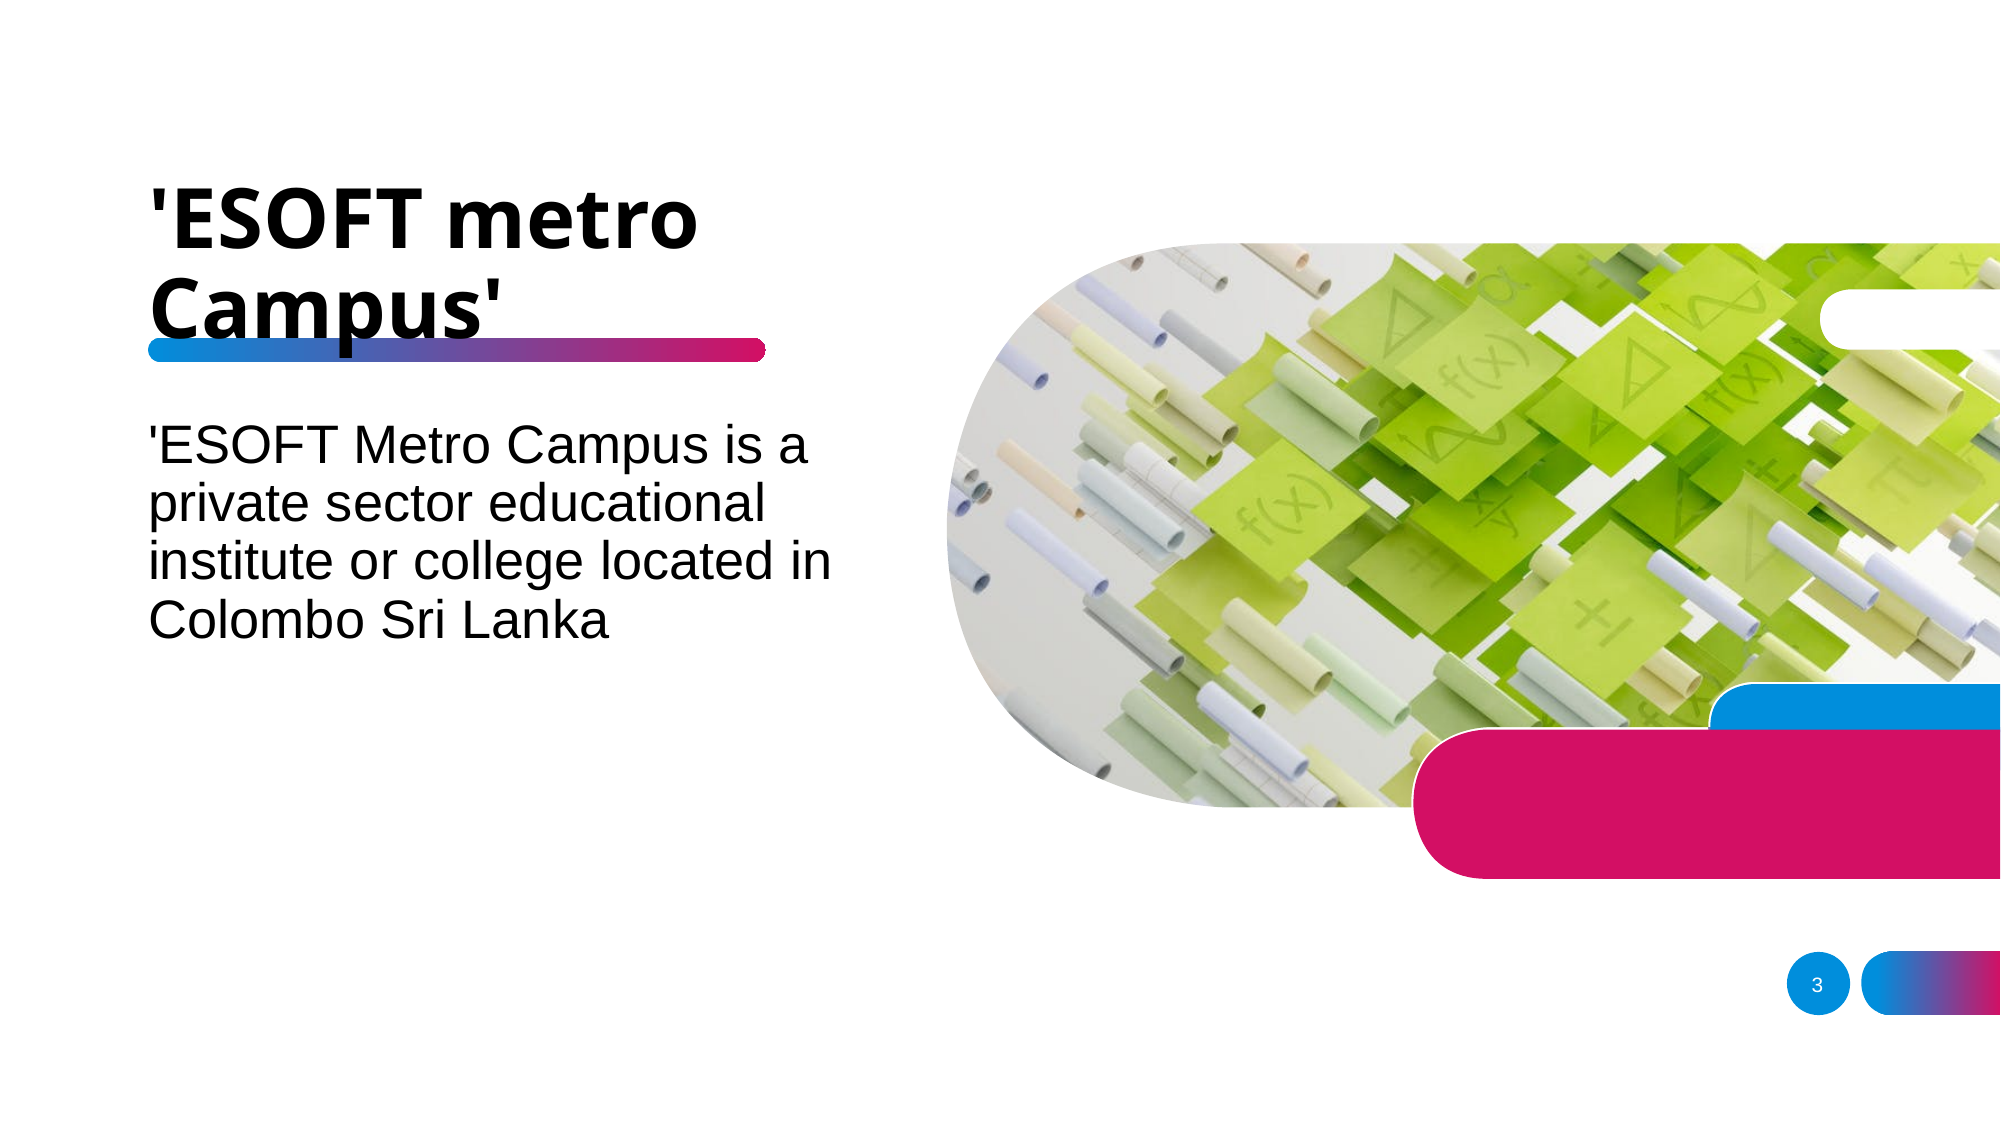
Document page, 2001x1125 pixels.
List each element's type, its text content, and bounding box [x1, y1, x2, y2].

slide_number 3 [1772, 954, 1863, 1015]
title 'ESOFT metro Campus' [133, 202, 873, 331]
picture [946, 243, 2001, 808]
list 'ESOFT Metro Campus is a private sector educational institute or college located in Colombo Sri Lanka [133, 408, 885, 1015]
